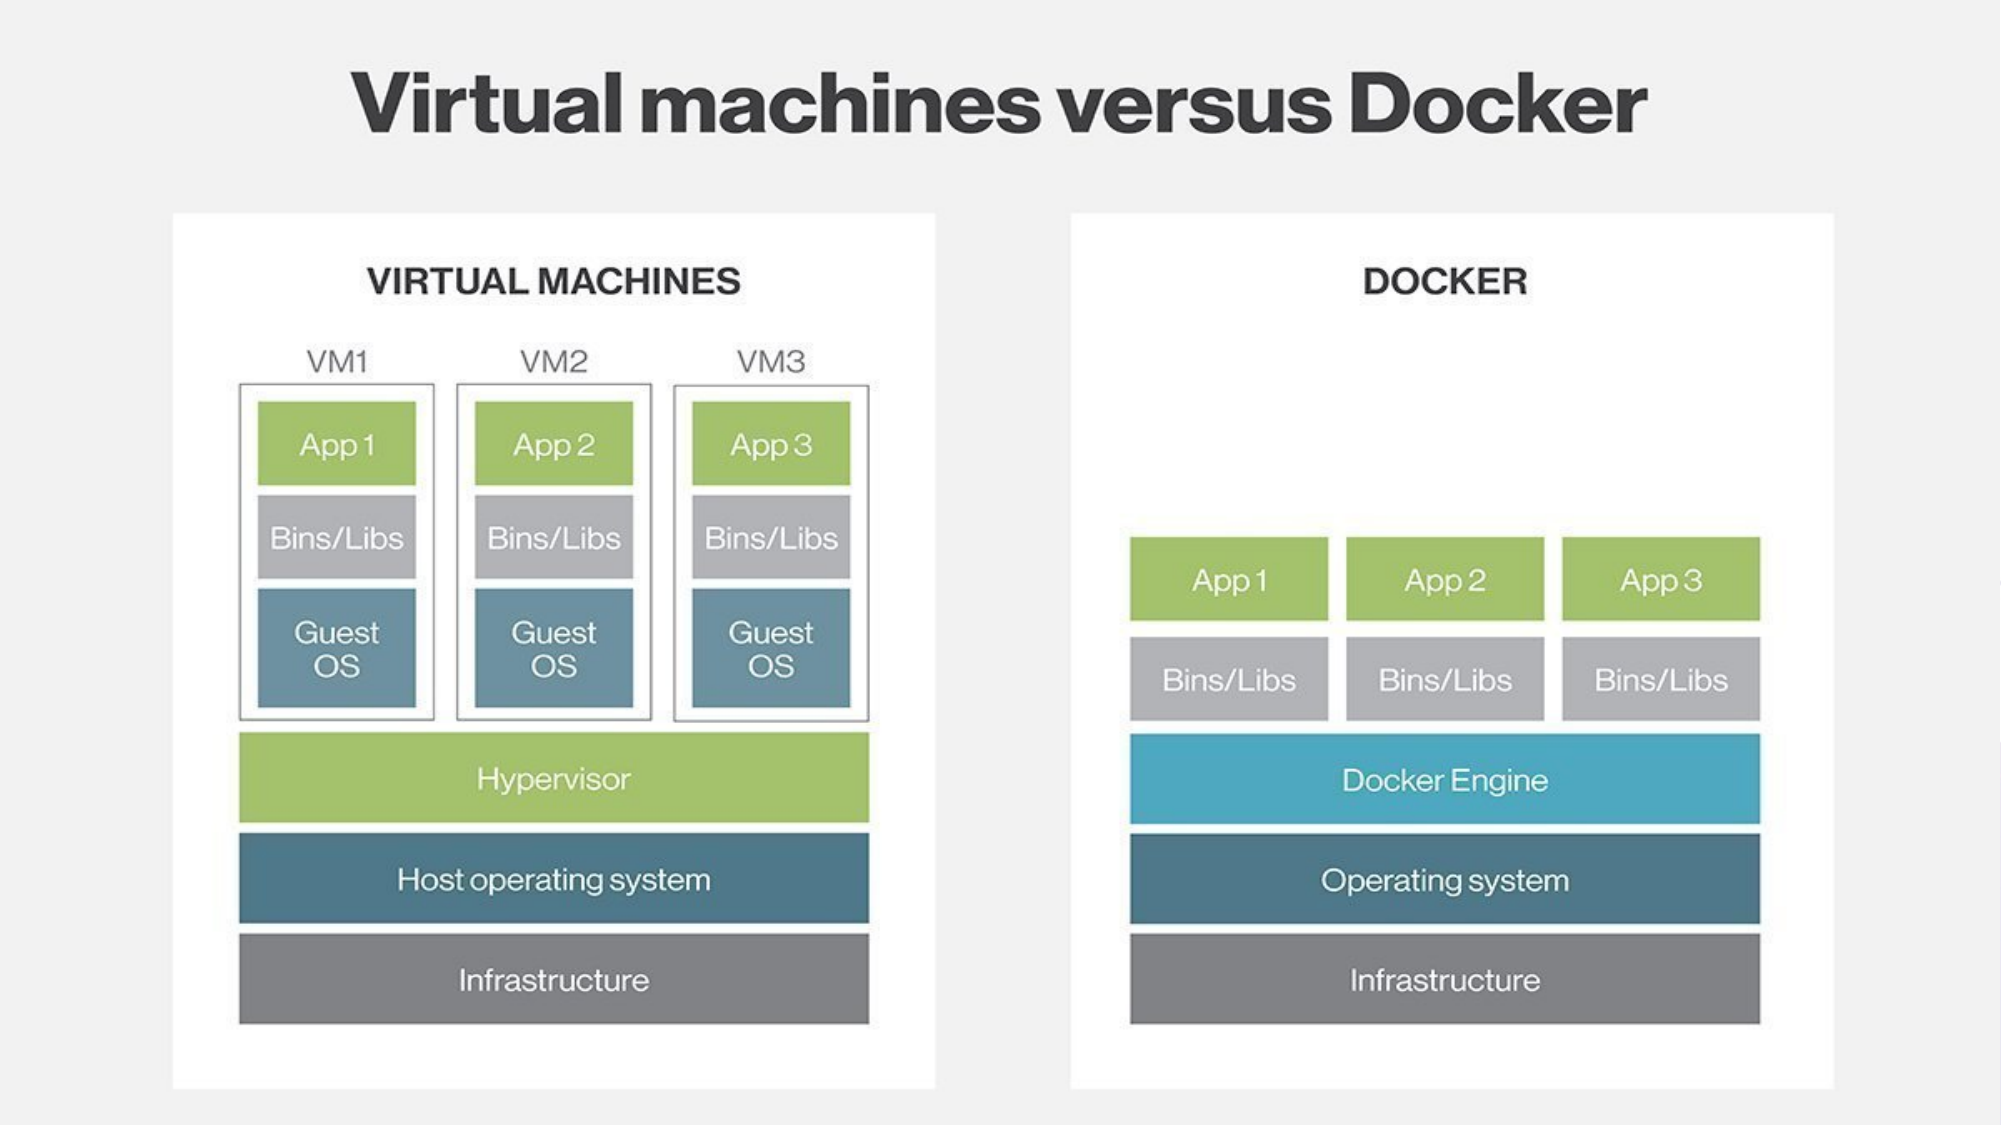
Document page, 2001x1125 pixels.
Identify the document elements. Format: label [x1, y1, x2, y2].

list [0, 0, 2000, 1125]
